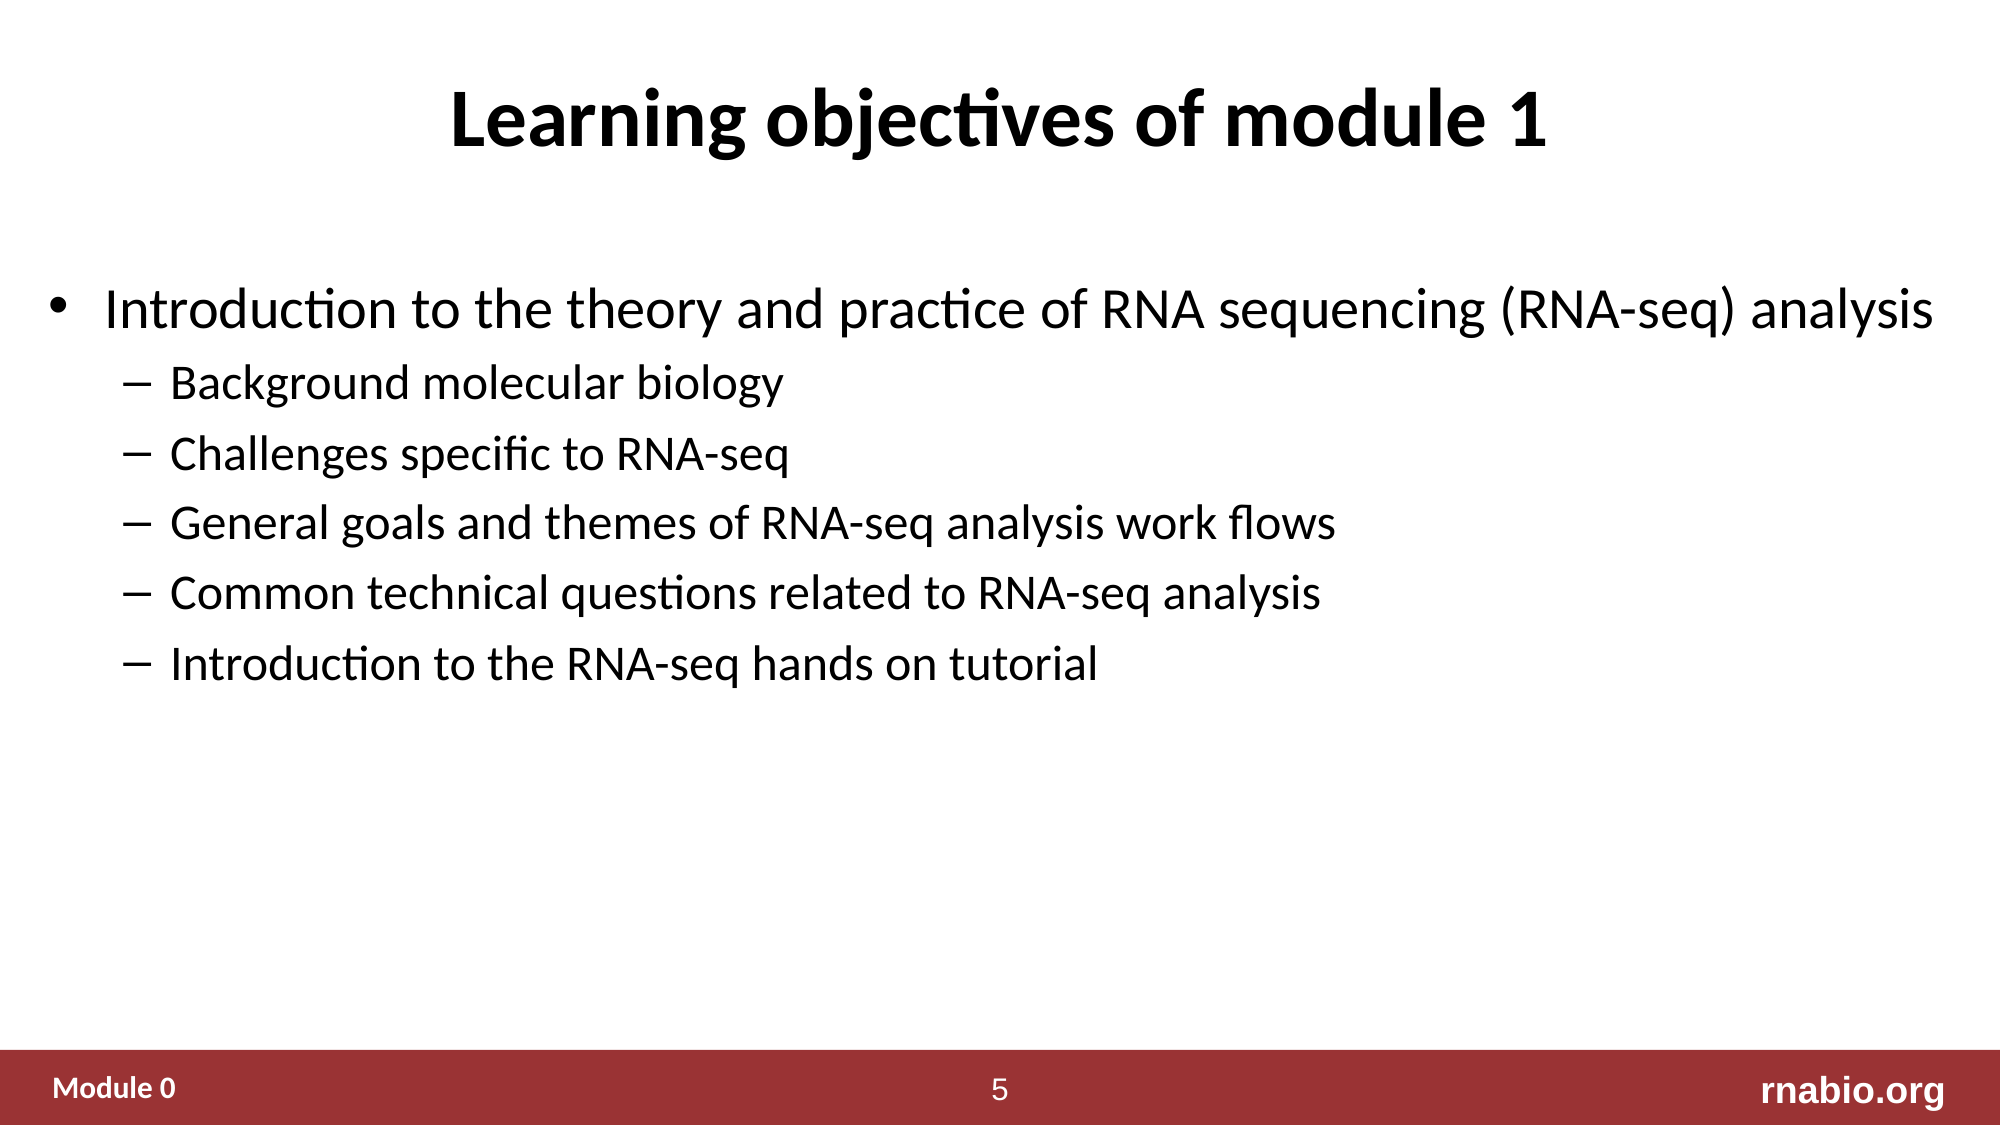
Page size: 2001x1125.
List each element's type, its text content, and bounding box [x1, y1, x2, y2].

list Introduction to the theory and practice of RNA sequencing (RNA-seq) analysis Background molecular biology Challenges specific to RNA-seq General goals and themes of RNA-seq analysis work flows Common technical questions related to RNA-seq analysis Introduction to the RNA-seq hands on tutorial [33, 262, 1967, 1038]
title Learning objectives of module 1 [275, 19, 1725, 207]
